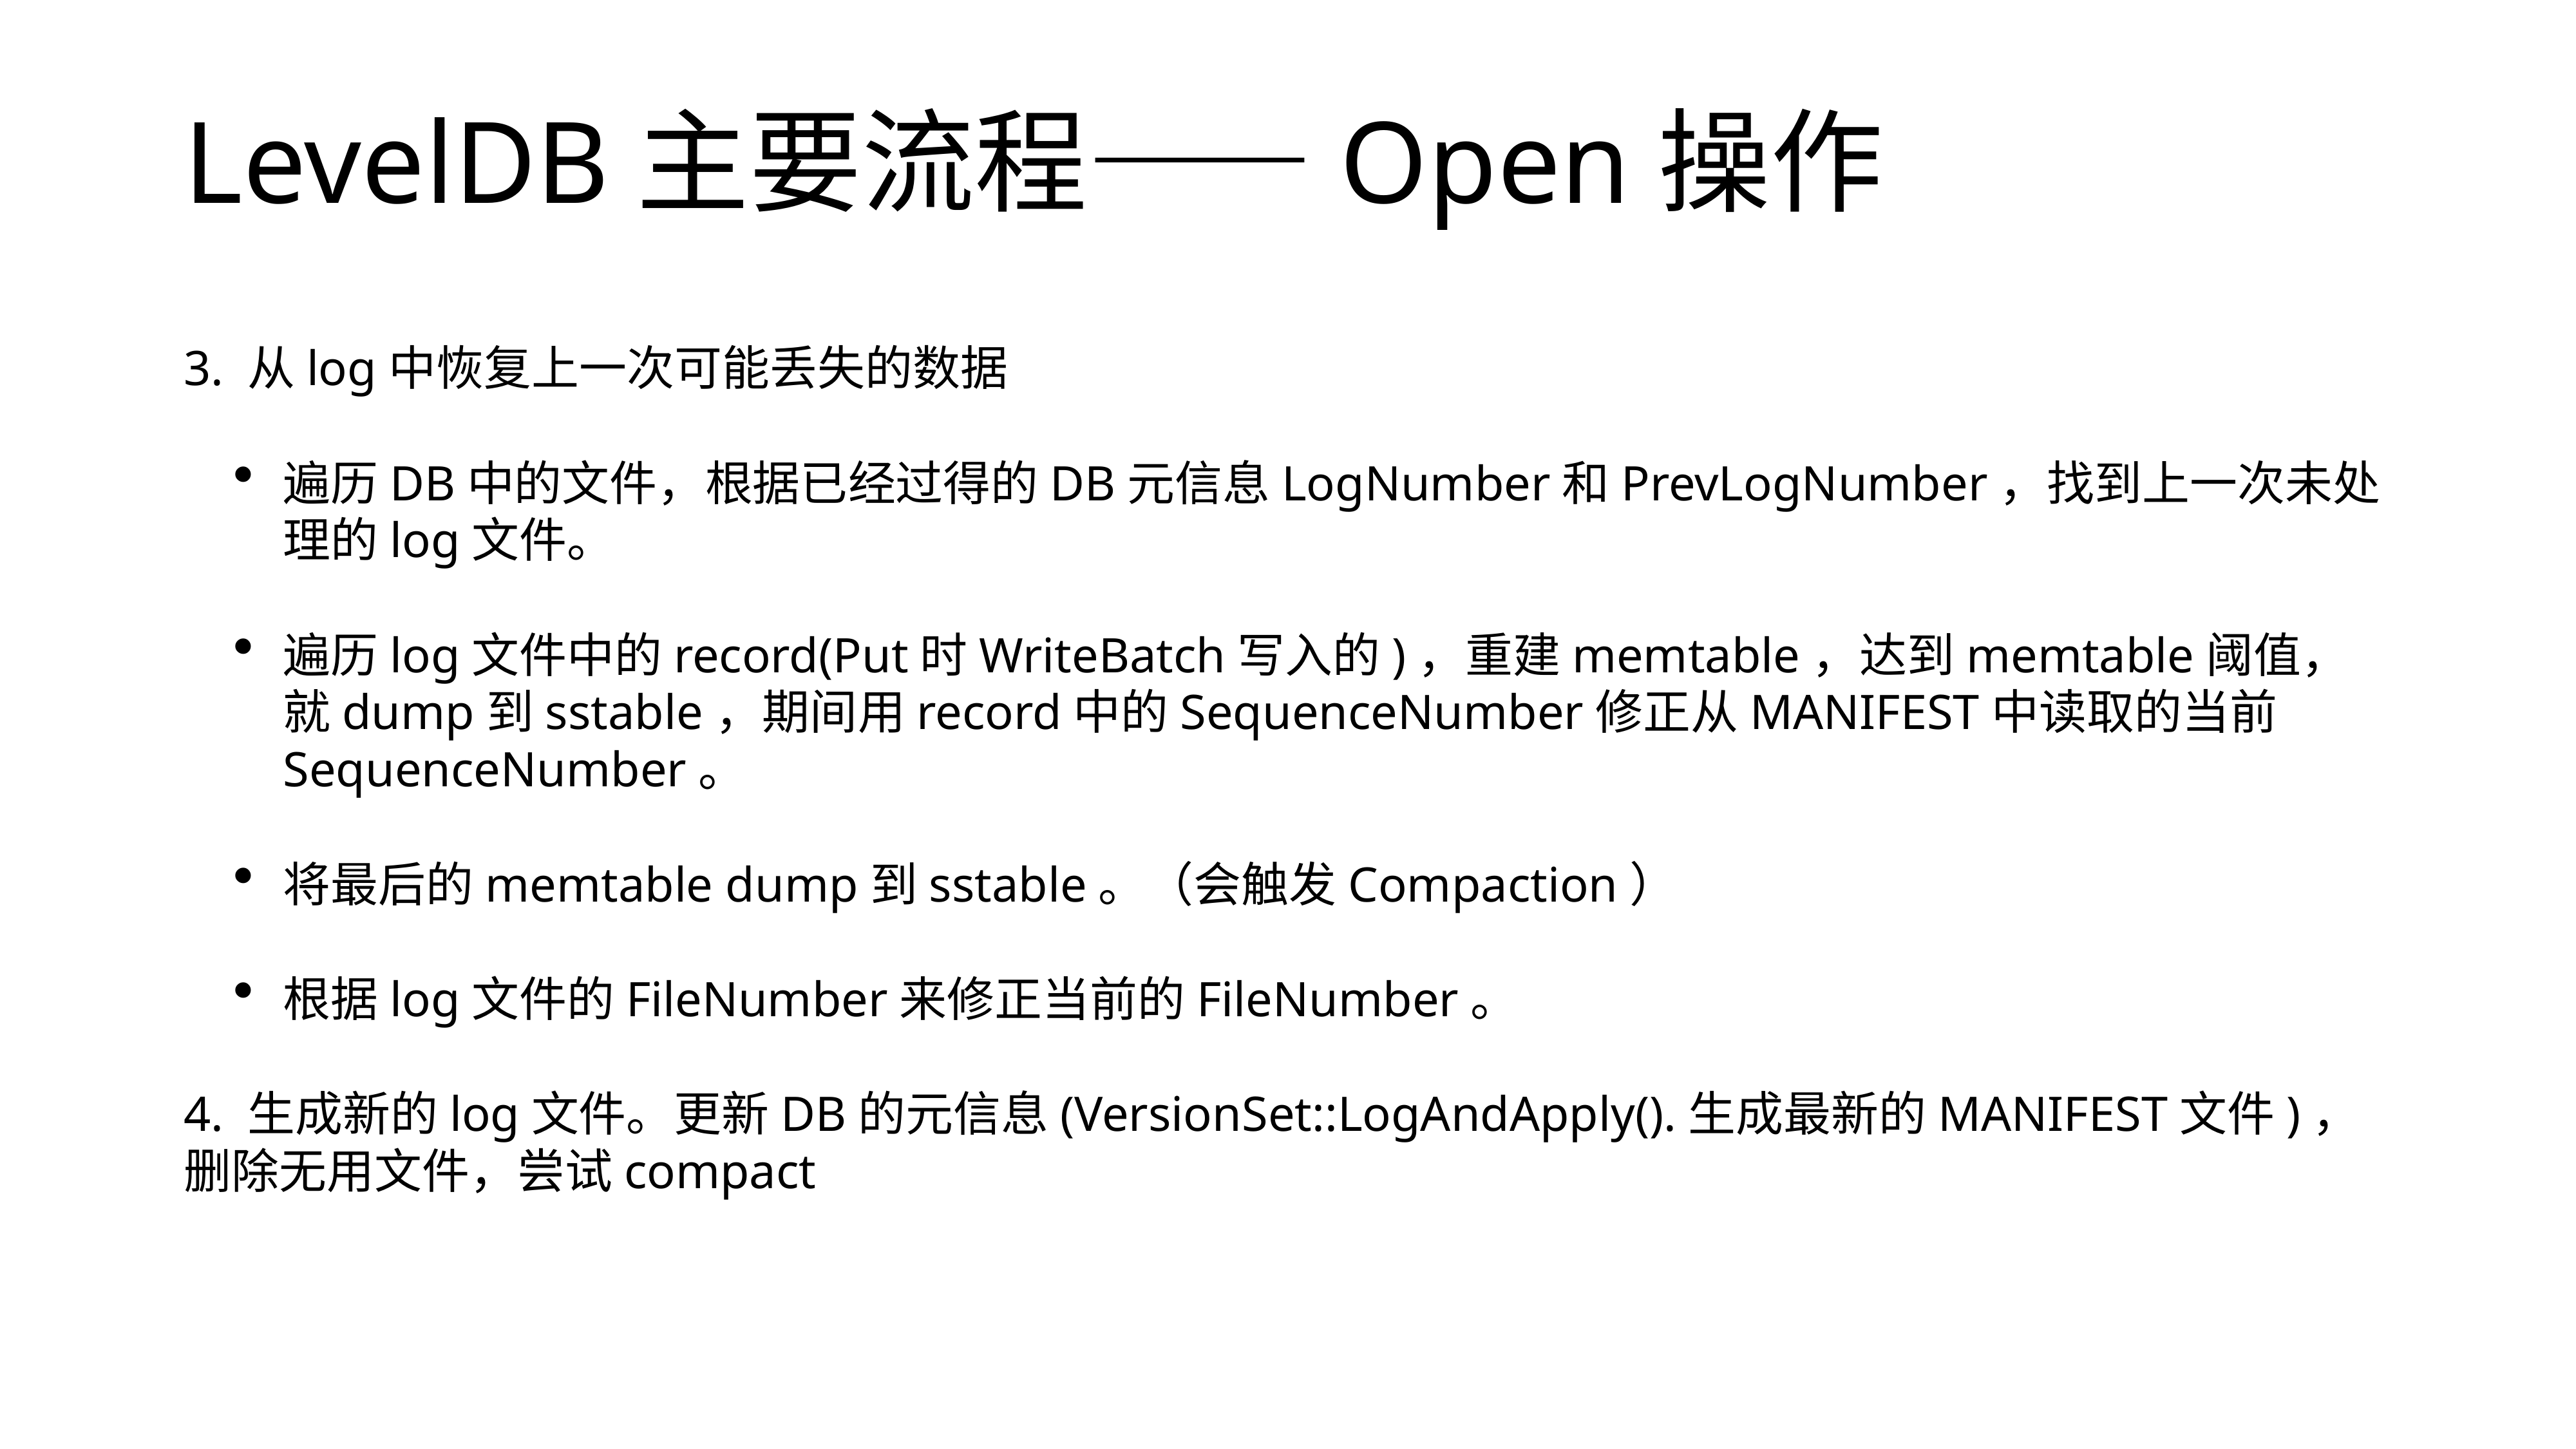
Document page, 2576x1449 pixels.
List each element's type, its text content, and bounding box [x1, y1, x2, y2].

title LevelDB主要流程——Open操作 [178, 37, 2398, 279]
list 3. 从log中恢复上一次可能丢失的数据 遍历DB中的文件，根据已经过得的DB元信息LogNumber和PrevLogNumber，找到上一次未处理的log文件。 遍历log文件中的record(Put时WriteBatch写入的)，重建memtable，达到memtable阈值，就dump到sstable，期间用record中的SequenceNumber修正从MANIFEST中读取的当前SequenceNumber。 将最后的memtable dump到sstable。（会触发Compaction） 根据log文件的FileNumber来修正当前的FileNumber。 4. 生成新的log文件。更新DB的元信息(VersionSet::LogAndApply().生成最新的MANIFEST文件)，删除无用文件，尝试compact [178, 332, 2398, 1316]
